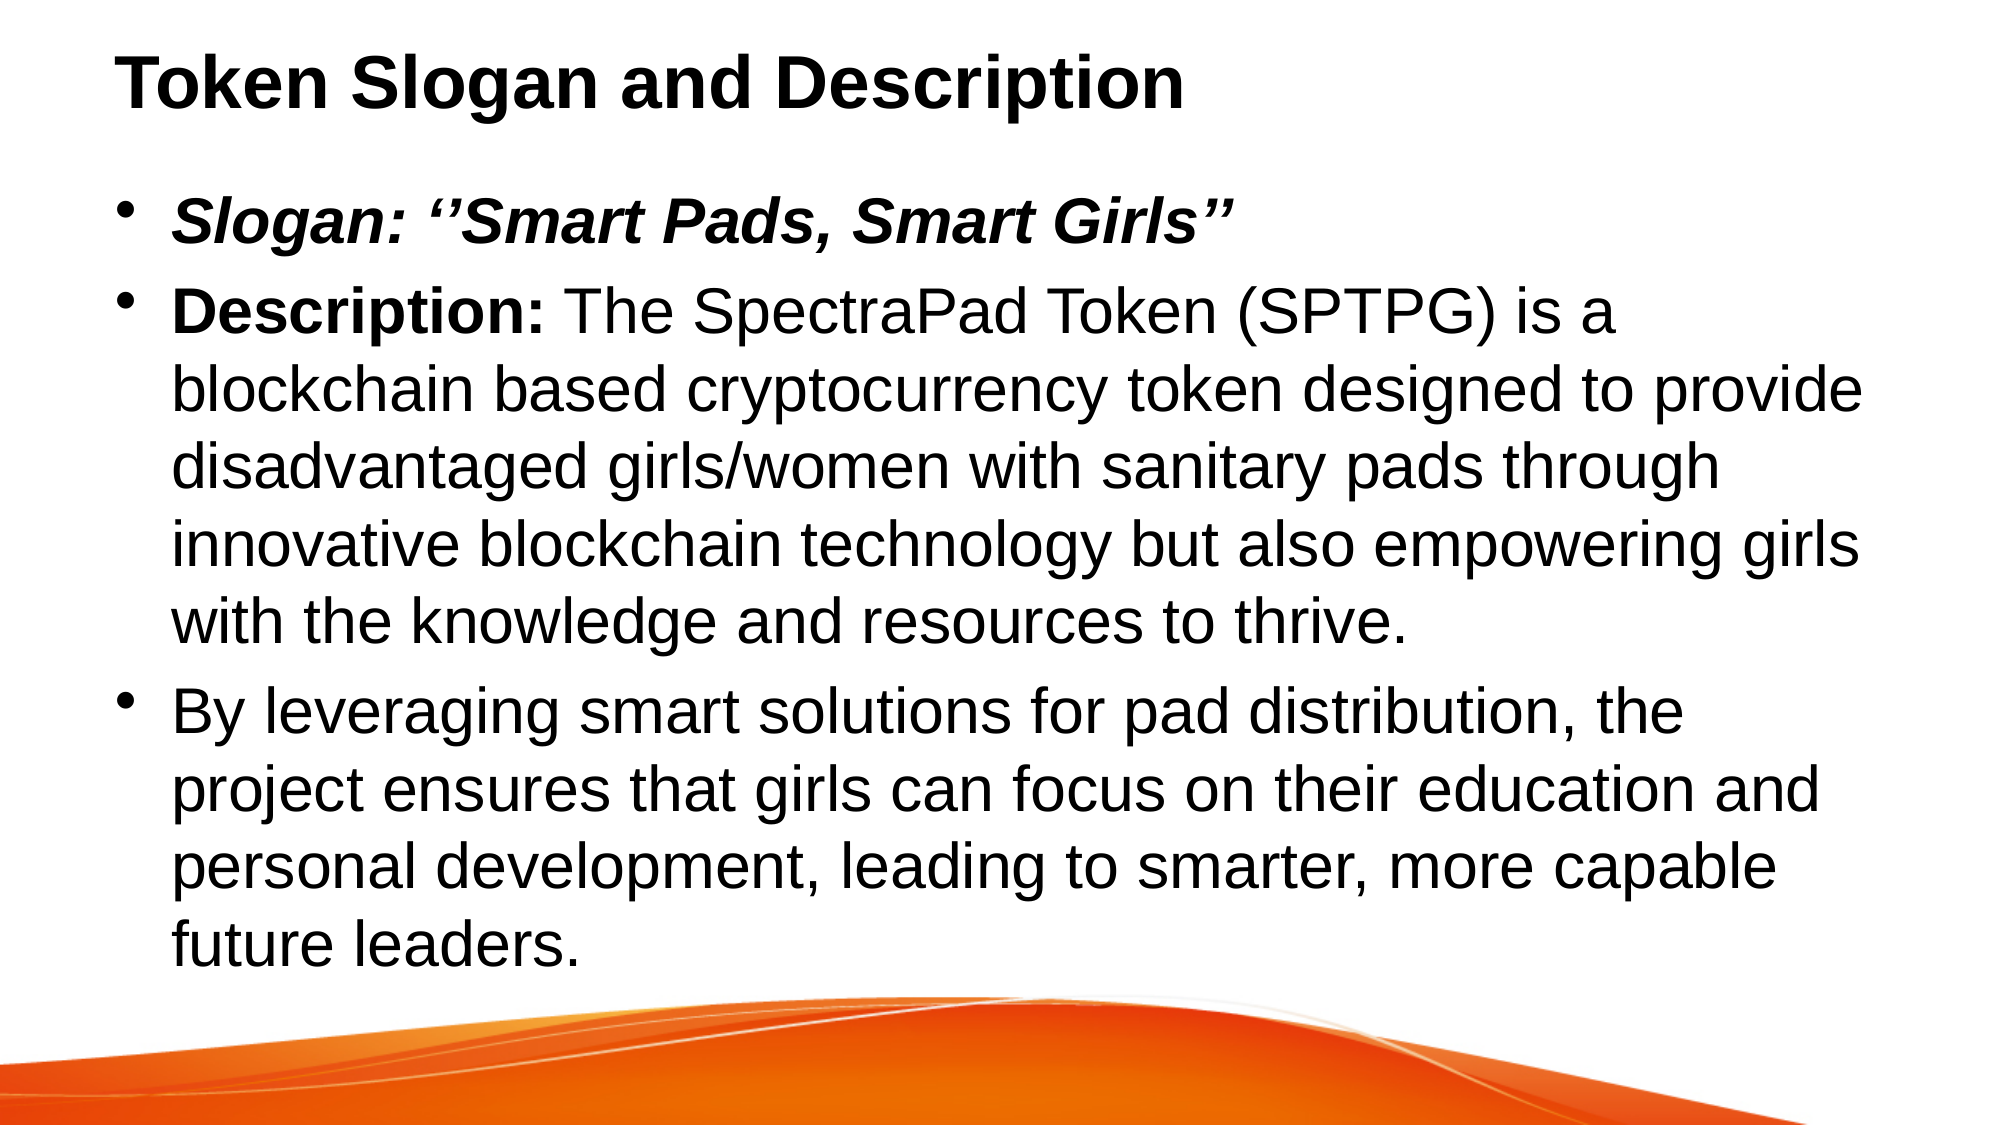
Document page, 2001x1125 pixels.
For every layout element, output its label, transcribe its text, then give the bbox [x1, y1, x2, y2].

picture [0, 0, 2000, 1125]
title Token Slogan and Description [99, 30, 1901, 127]
list Slogan: ‘’Smart Pads, Smart Girls’’ Description: The SpectraPad Token (SPTPG) is a blockchain based cryptocurrency token designed to provide disadvantaged girls/women with sanitary pads through innovative blockchain technology but also empowering girls with the knowledge and resources to thrive. By leveraging smart solutions for pad distribution, the project ensures that girls can focus on their education and personal development, leading to smarter, more capable future leaders. [99, 170, 1901, 1037]
